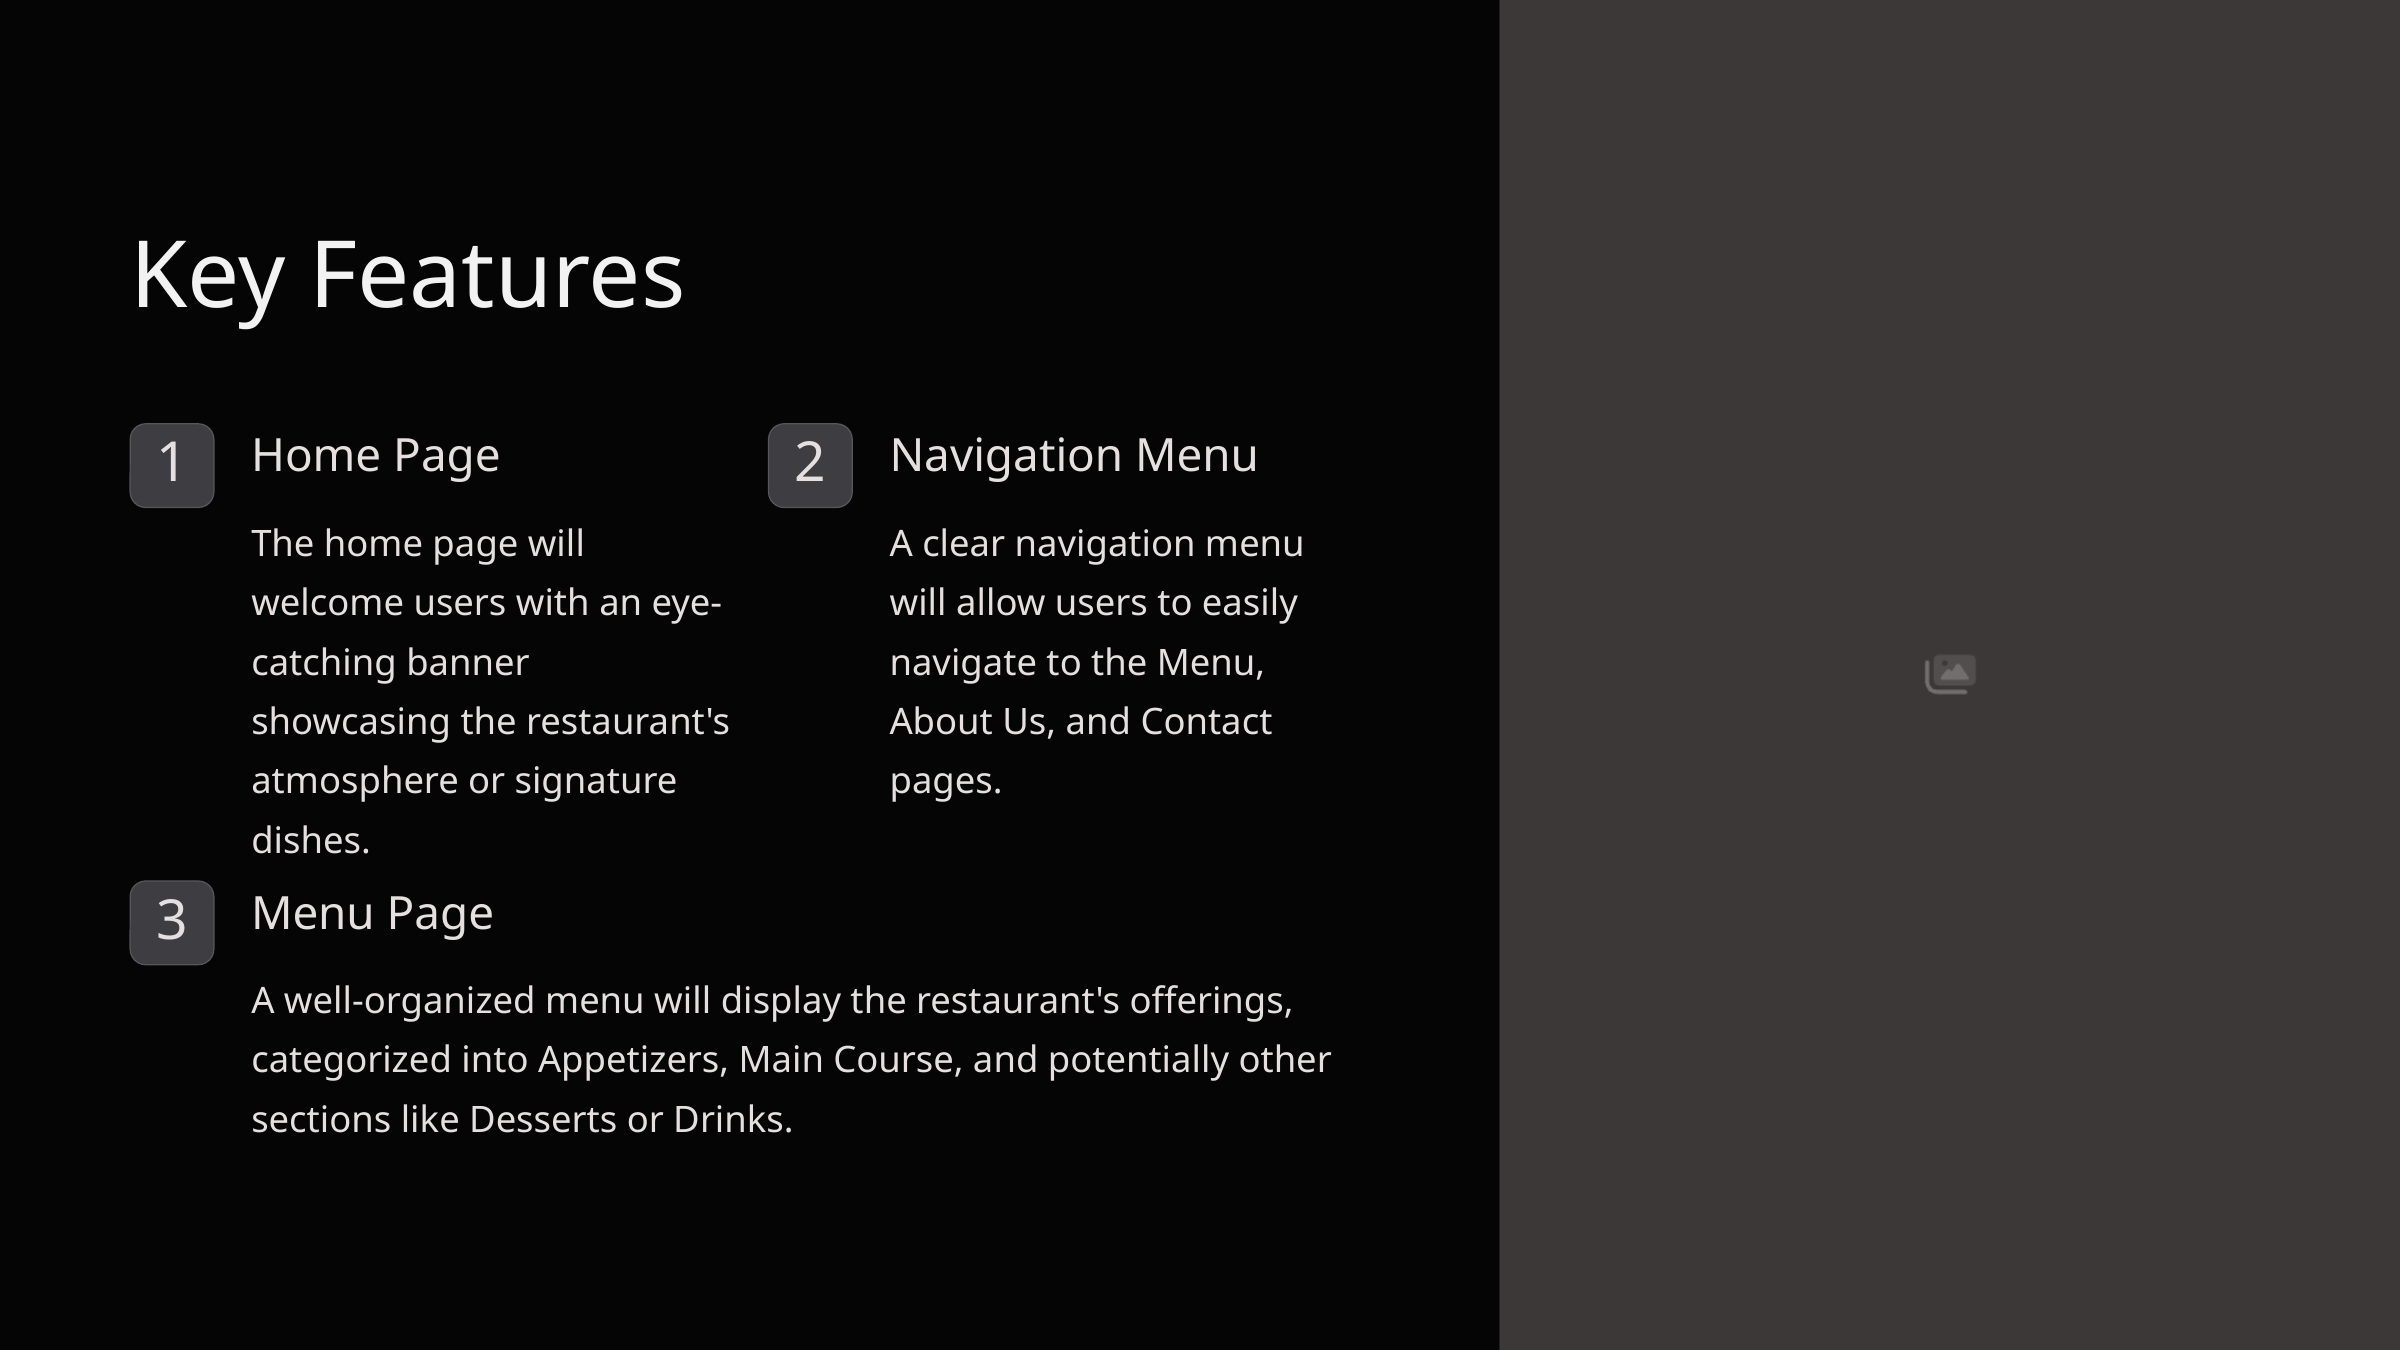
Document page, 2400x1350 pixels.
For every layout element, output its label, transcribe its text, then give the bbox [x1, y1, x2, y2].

text_box 3 [155, 894, 189, 951]
text_box Home Page [251, 423, 717, 482]
text_box Menu Page [251, 880, 717, 940]
text_box [768, 423, 853, 508]
text_box [130, 880, 214, 965]
text_box A clear navigation menu will allow users to easily navigate to the Menu, About Us, and Contact pages. [889, 504, 1370, 743]
picture [1499, 0, 2400, 1350]
text_box The home page will welcome users with an eye-catching banner showcasing the restaurant's atmosphere or signature dishes. [251, 504, 732, 802]
text_box 2 [794, 437, 827, 494]
text_box Navigation Menu [889, 423, 1355, 482]
text_box Key Features [130, 209, 1061, 327]
text_box A well-organized menu will display the restaurant's offerings, categorized into Appetizers, Main Course, and potentially other sections like Desserts or Drinks. [251, 961, 1370, 1140]
text_box [130, 423, 214, 508]
text_box 1 [163, 437, 181, 494]
